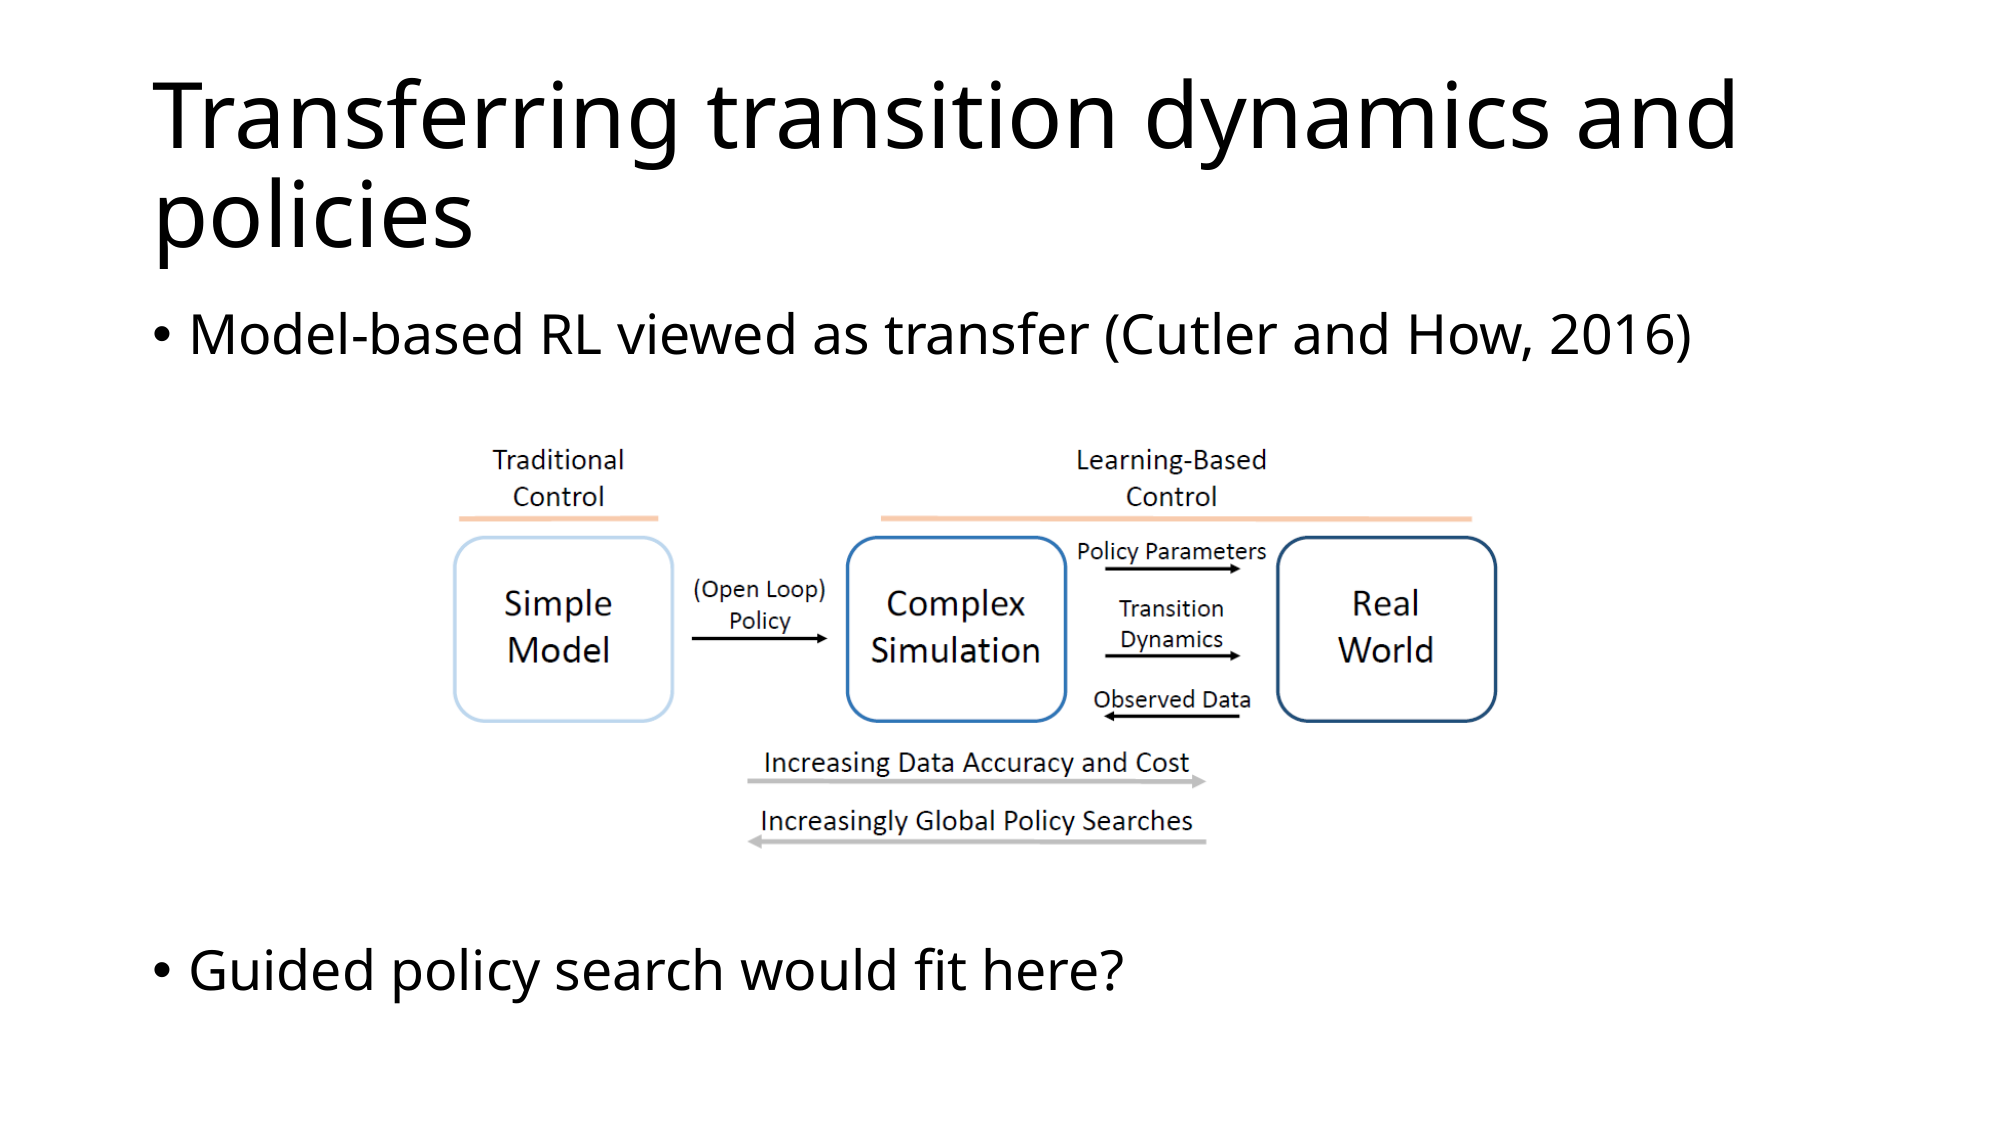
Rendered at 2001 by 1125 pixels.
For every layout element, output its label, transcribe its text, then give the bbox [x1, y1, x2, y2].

picture [424, 410, 1529, 864]
list Model-based RL viewed as transfer (Cutler and How, 2016) Guided policy search would fit here? [137, 299, 1863, 1014]
title Transferring transition dynamics and policies [137, 59, 1863, 278]
